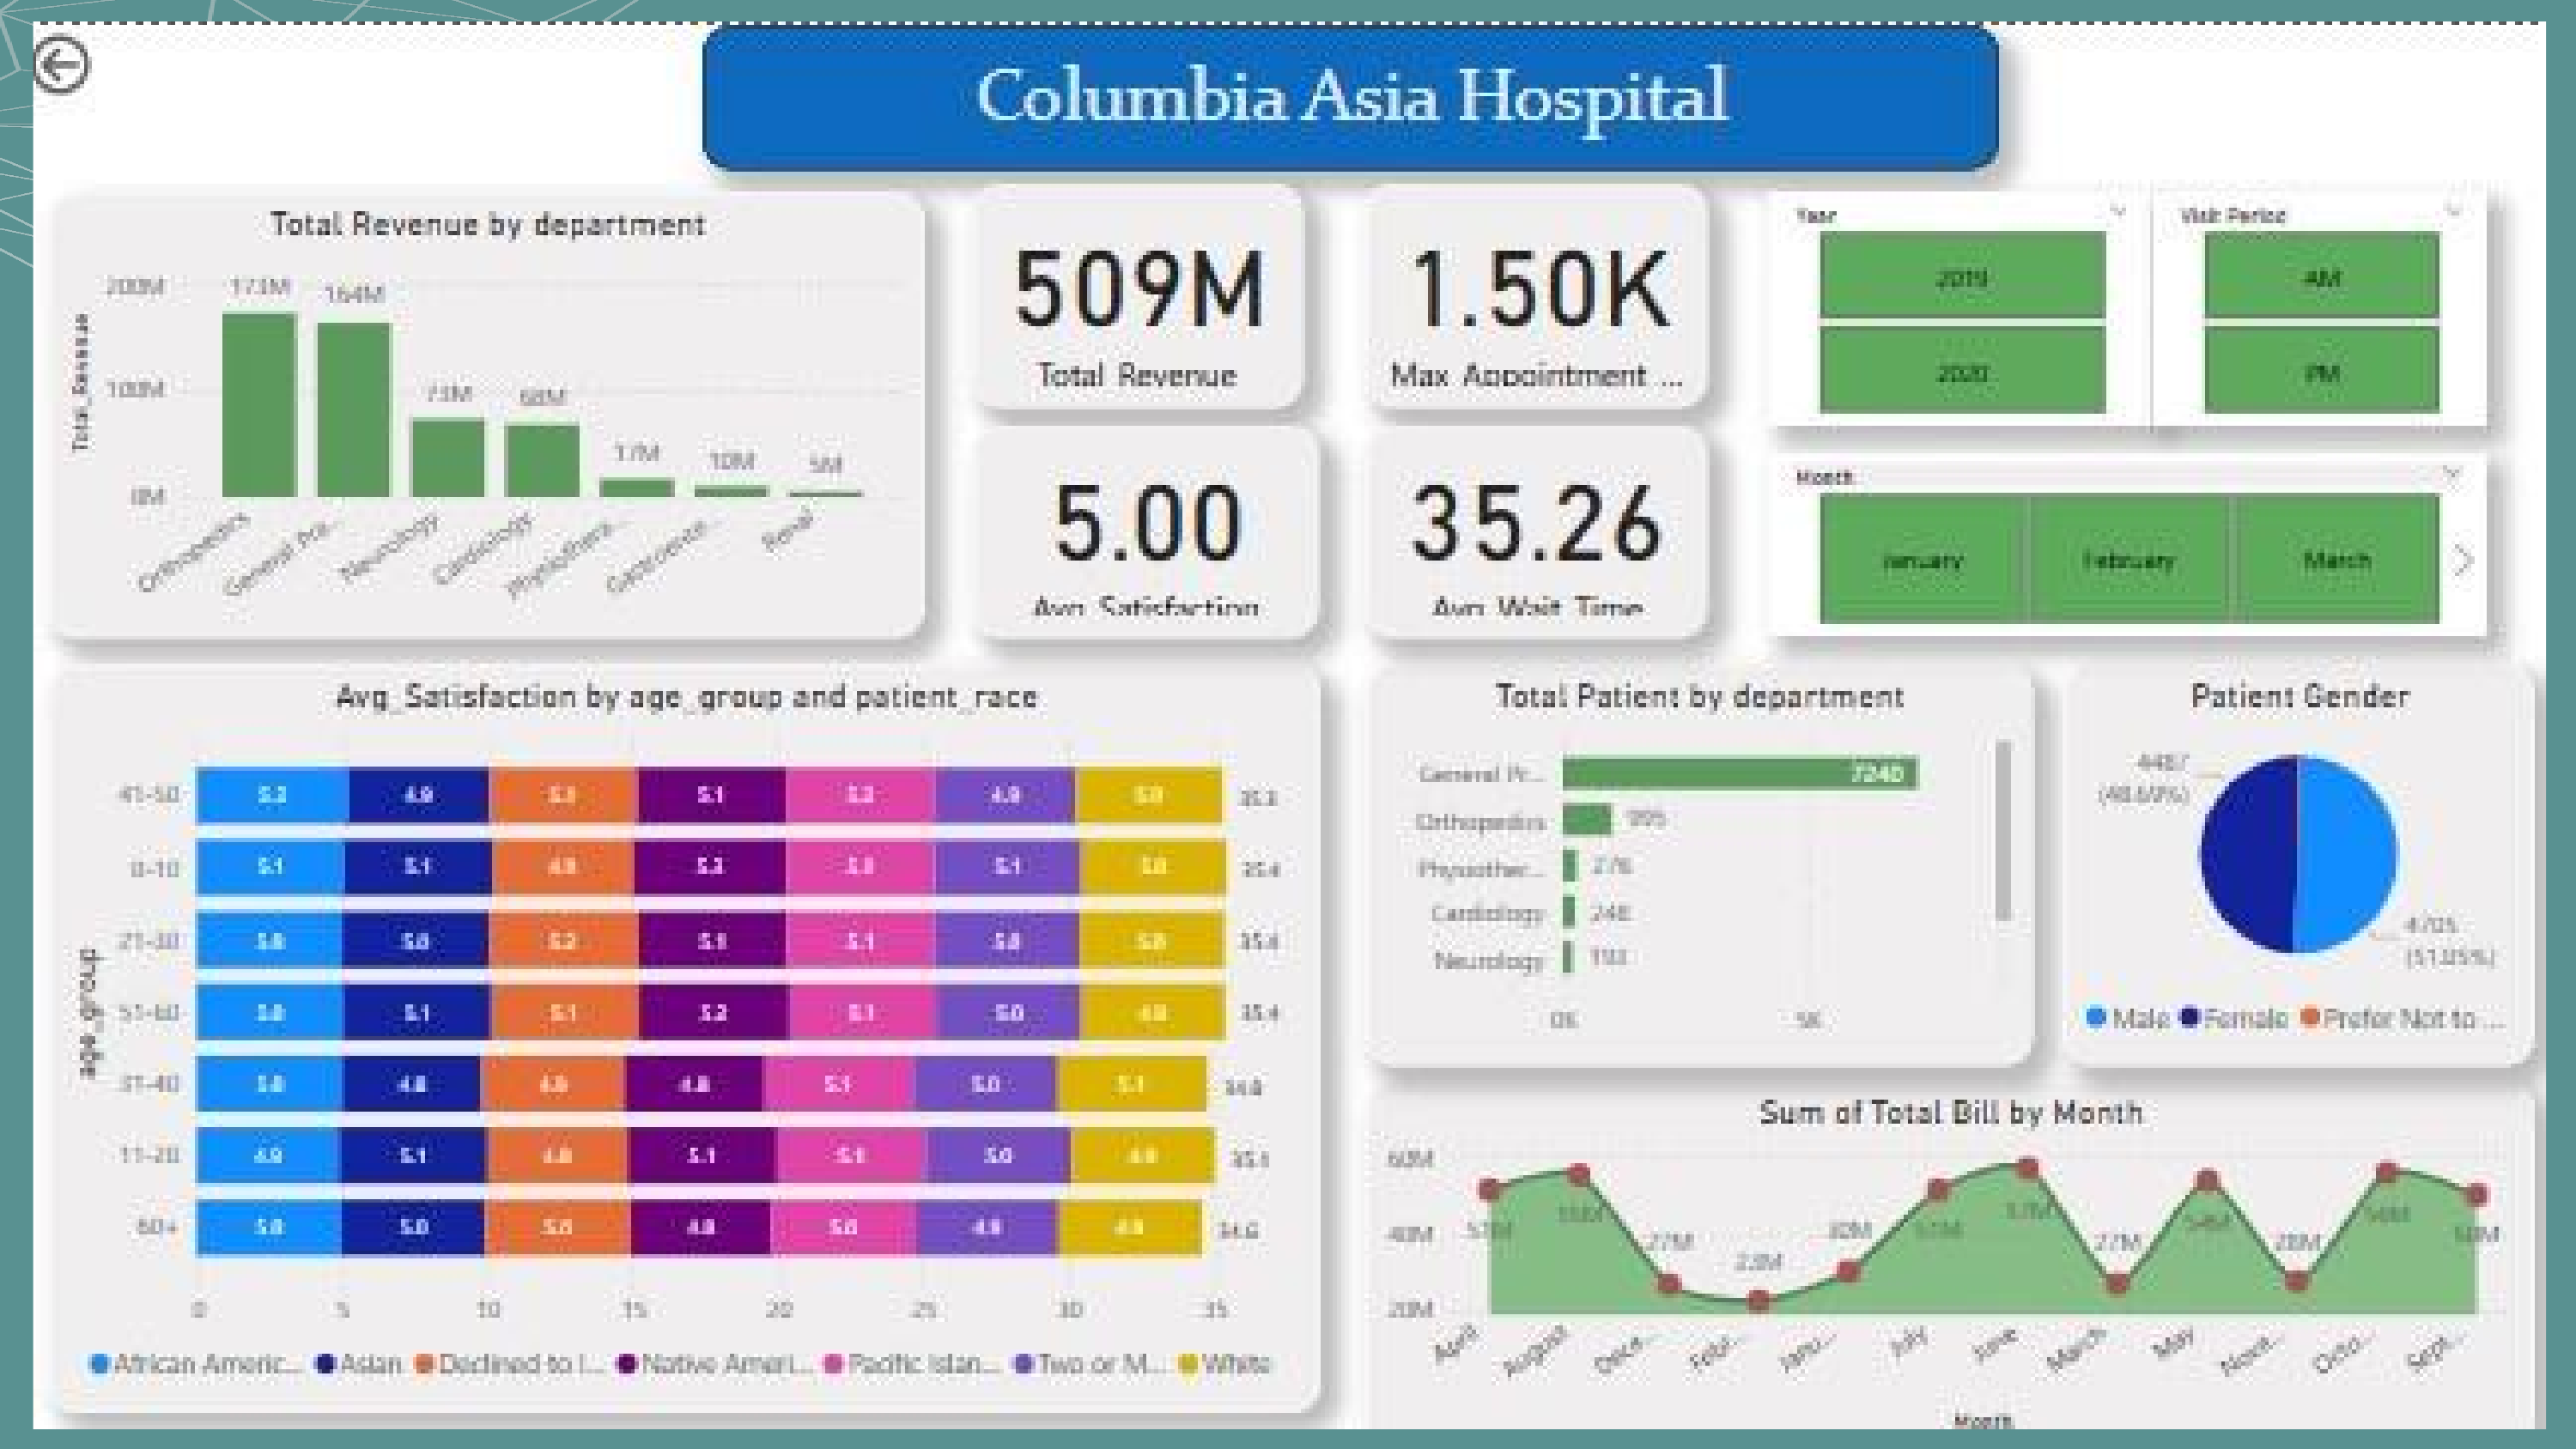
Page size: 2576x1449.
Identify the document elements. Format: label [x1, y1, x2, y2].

text_box [33, 21, 2547, 1429]
text_box [0, 0, 724, 280]
